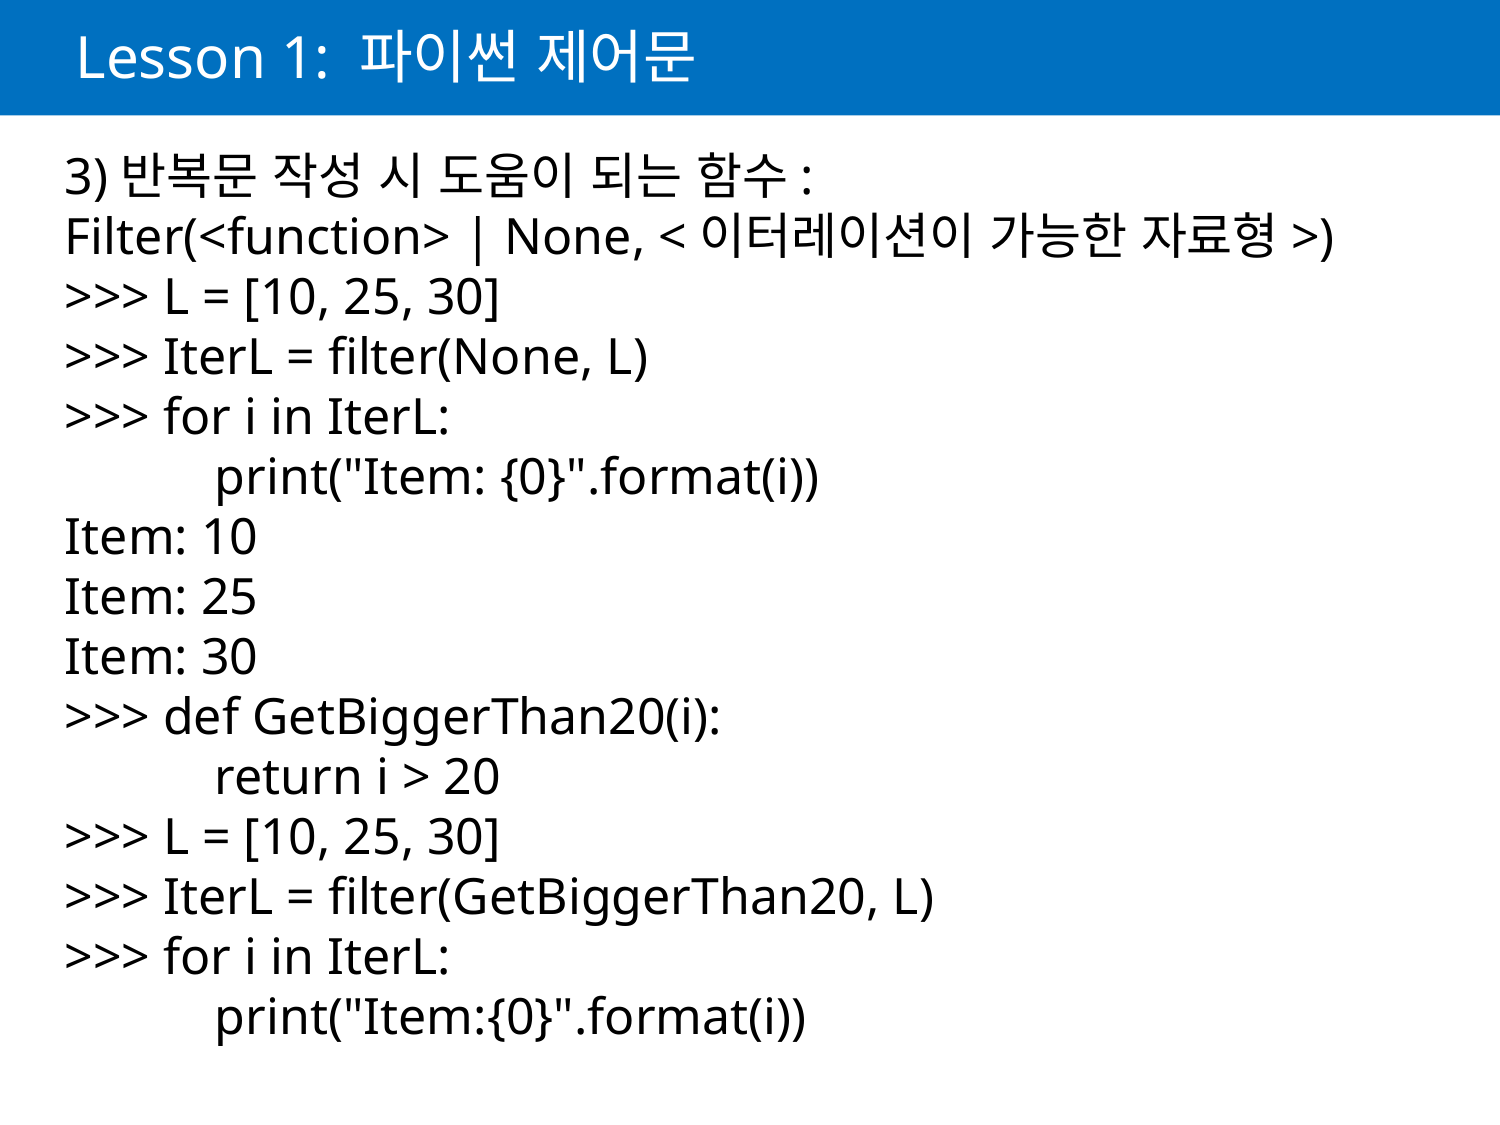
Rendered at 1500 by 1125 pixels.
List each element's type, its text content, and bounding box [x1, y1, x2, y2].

text_box 3)반복문 작성 시 도움이 되는 함수: Filter(<function> | None, <이터레이션이 가능한 자료형>) >>> L = [10, 25, 30] >>> IterL = filter(None, L) >>> for i in IterL: print("Item: {0}".format(i)) Item: 10 Item: 25 Item: 30 >>> def GetBiggerThan20(i): return i > 20 >>> L = [10, 25, 30] >>> IterL = filter(GetBiggerThan20, L) >>> for i in IterL: print("Item:{0}".format(i)) [49, 137, 1413, 1053]
title Lesson 1: 파이썬 제어문 [75, 0, 1351, 122]
